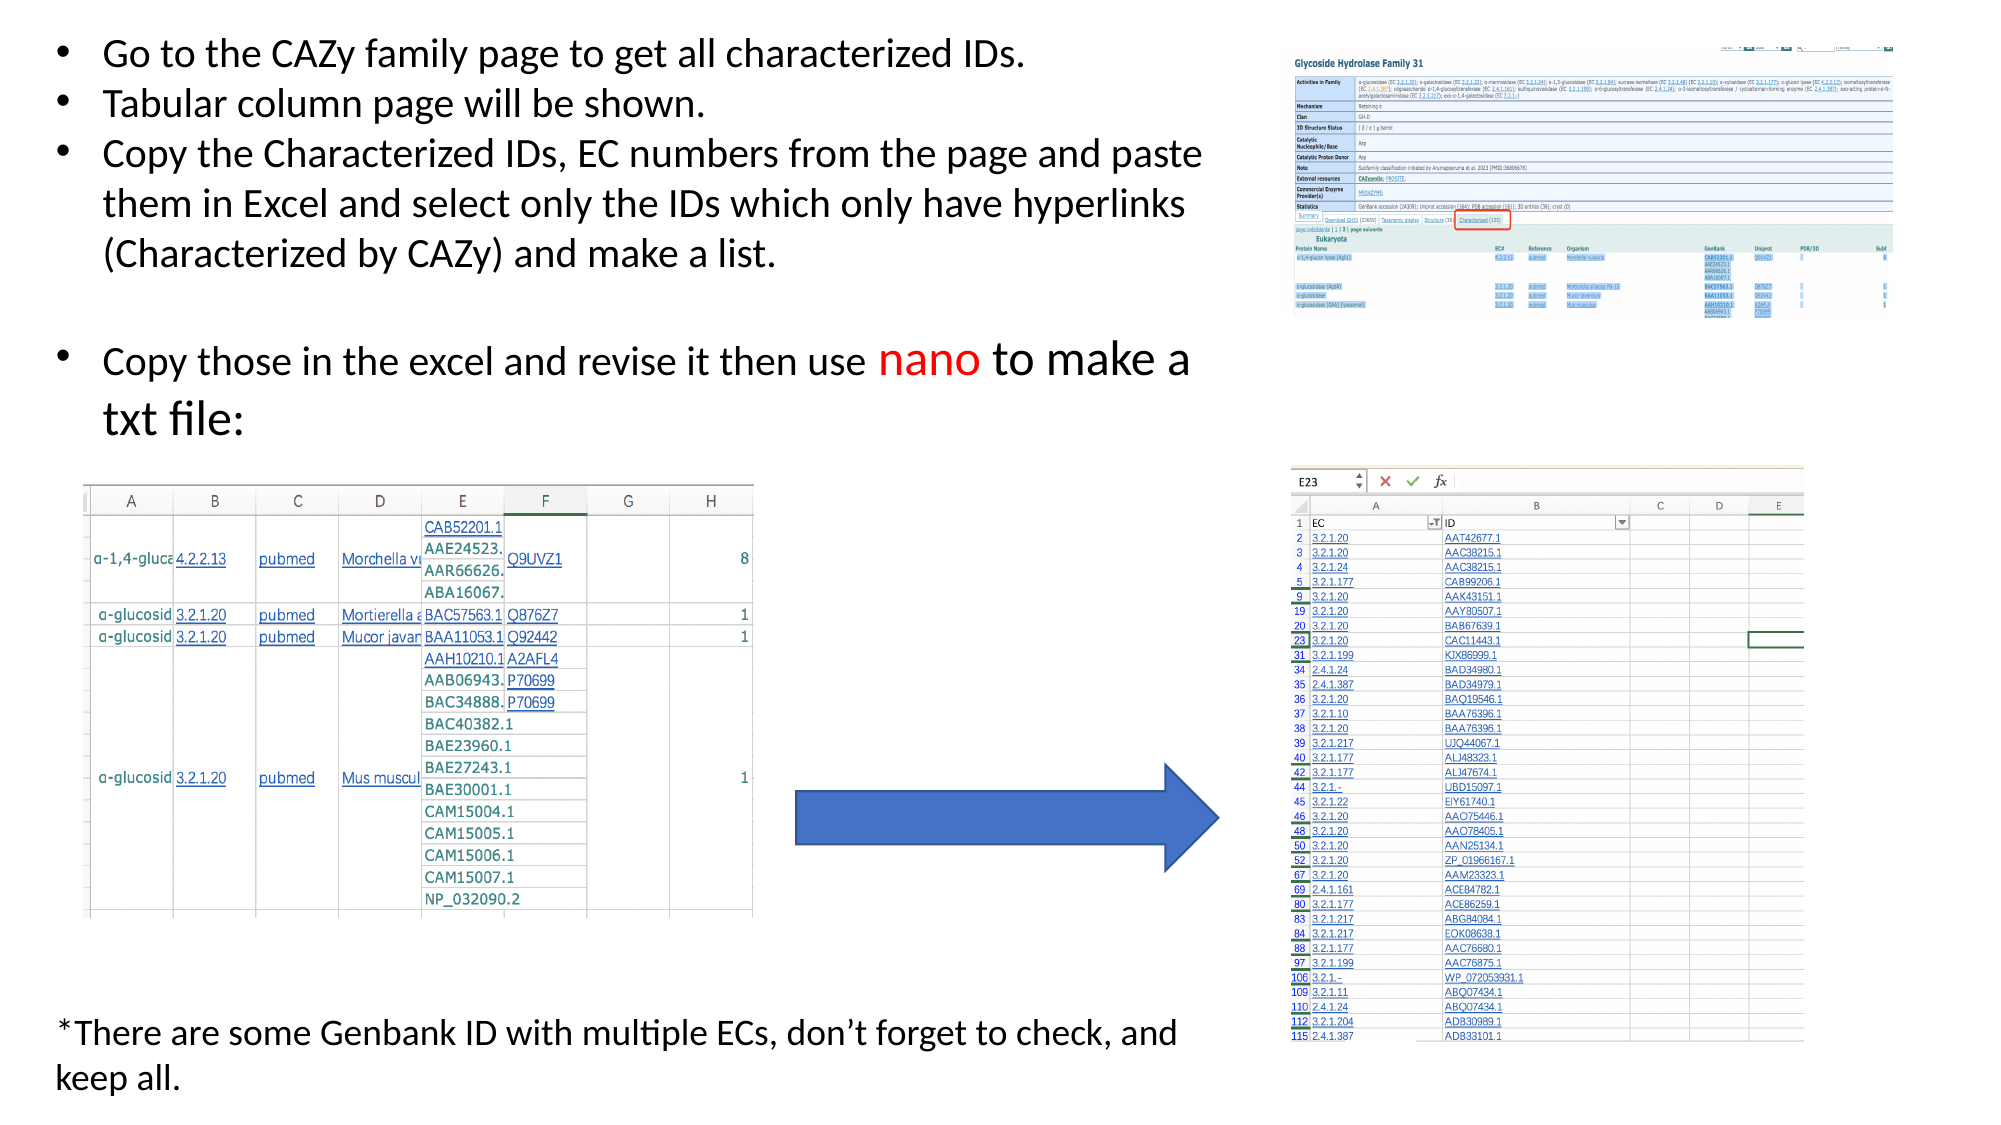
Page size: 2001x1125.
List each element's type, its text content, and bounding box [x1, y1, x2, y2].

text_box Go to the CAZy family page to get all characterized IDs. Tabular column page will be shown. Copy the Characterized IDs, EC numbers from the page and paste them in Excel and select only the IDs which only have hyperlinks (Characterized by CAZy) and make a list. Copy those in the excel and revise it then use nano to make a txt file: [40, 18, 1249, 814]
text_box [795, 762, 1220, 874]
picture [1291, 465, 1804, 1042]
picture [1281, 47, 1893, 318]
text_box *There are some Genbank ID with multiple ECs, don’t forget to check, and keep all. [40, 1000, 1249, 1106]
picture [83, 484, 754, 918]
